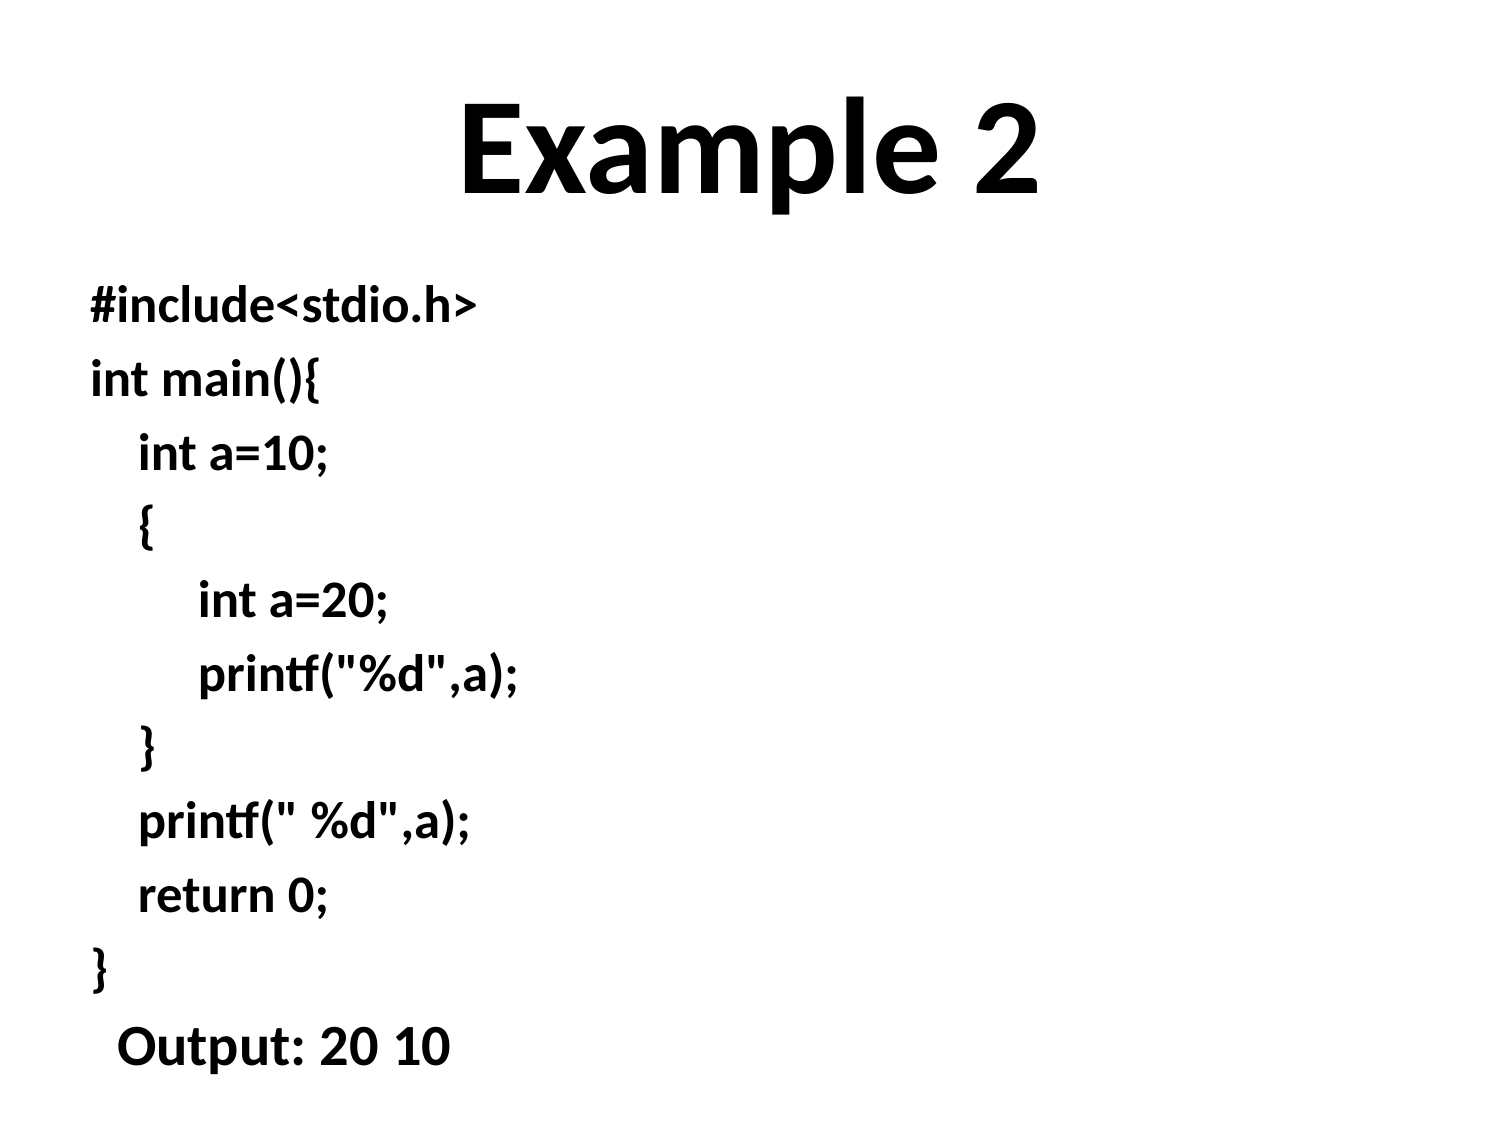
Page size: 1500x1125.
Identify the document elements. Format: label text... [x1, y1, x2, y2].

list #include<stdio.h> int main(){ int a=10; { int a=20; printf("%d",a); } printf(" %d",a); return 0; } [74, 262, 1426, 1006]
title Example 2 [74, 44, 1426, 233]
text_box Output: 20 10 [102, 999, 467, 1085]
